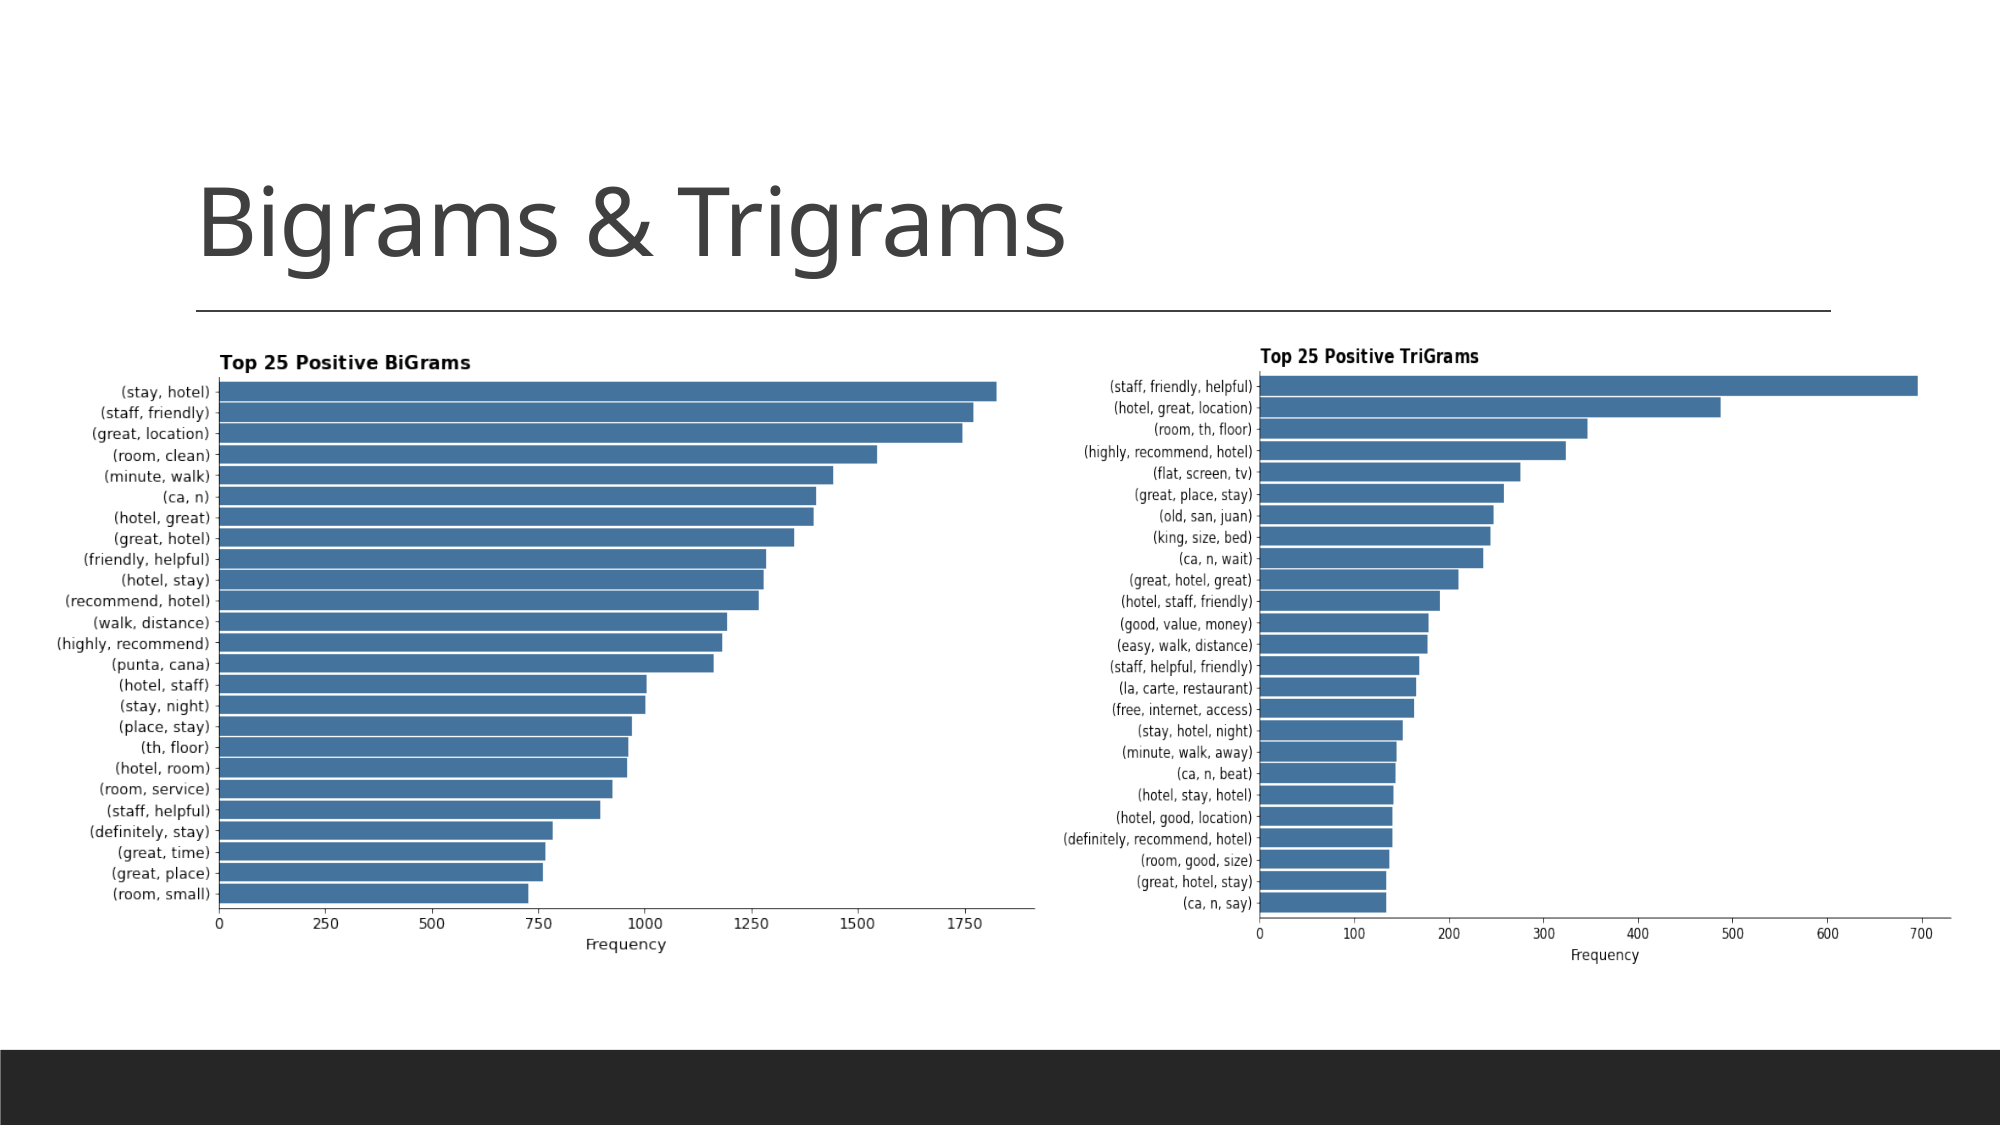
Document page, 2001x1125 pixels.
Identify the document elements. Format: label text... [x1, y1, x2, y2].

picture [1055, 337, 1959, 974]
title Bigrams & Trigrams [180, 47, 1830, 285]
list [47, 343, 1044, 962]
